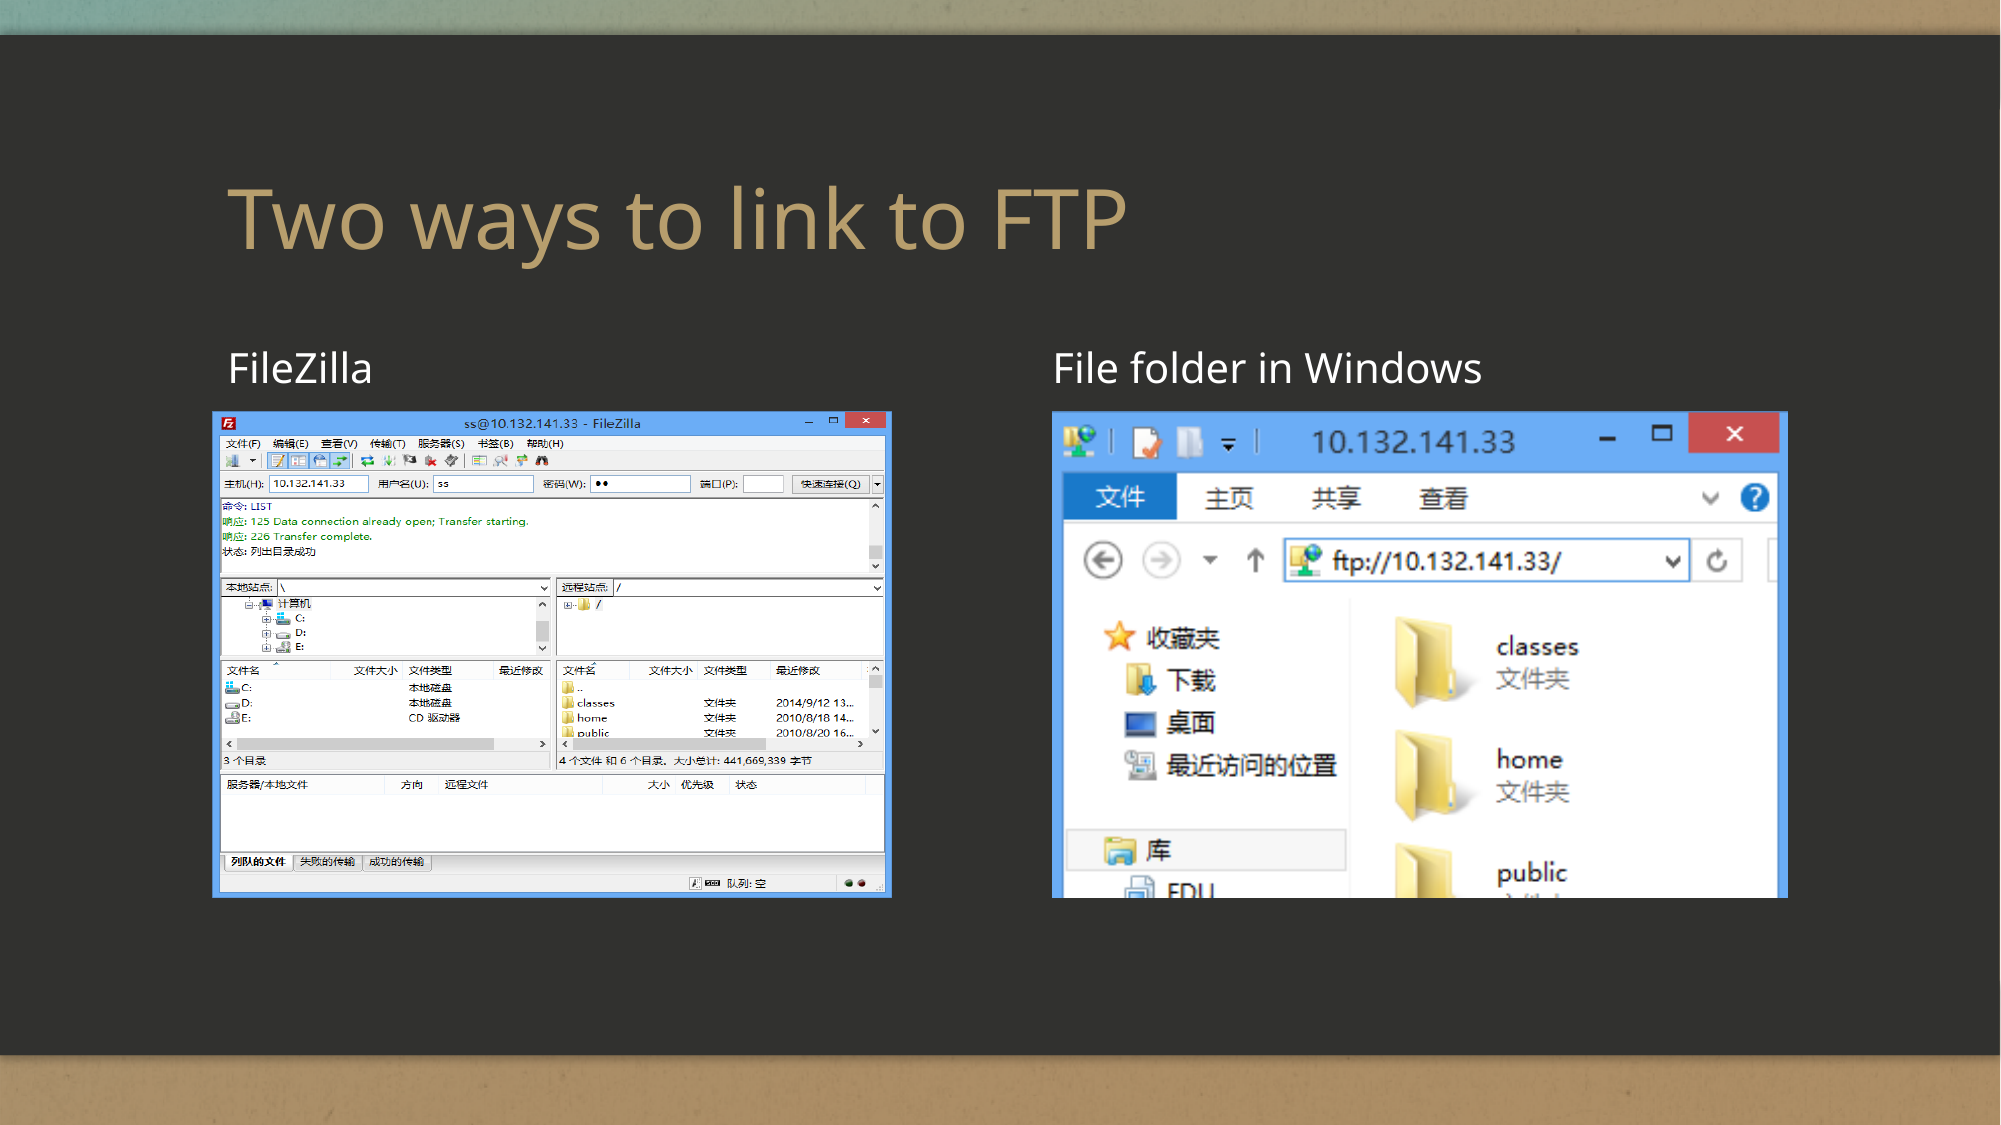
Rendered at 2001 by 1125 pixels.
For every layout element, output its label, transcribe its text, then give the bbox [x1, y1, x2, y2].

list FileZilla [212, 312, 963, 428]
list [212, 410, 893, 898]
list File folder in Windows [1037, 312, 1788, 428]
title Two ways to link to FTP [212, 68, 1788, 275]
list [1051, 410, 1788, 898]
picture [0, 0, 2001, 1125]
